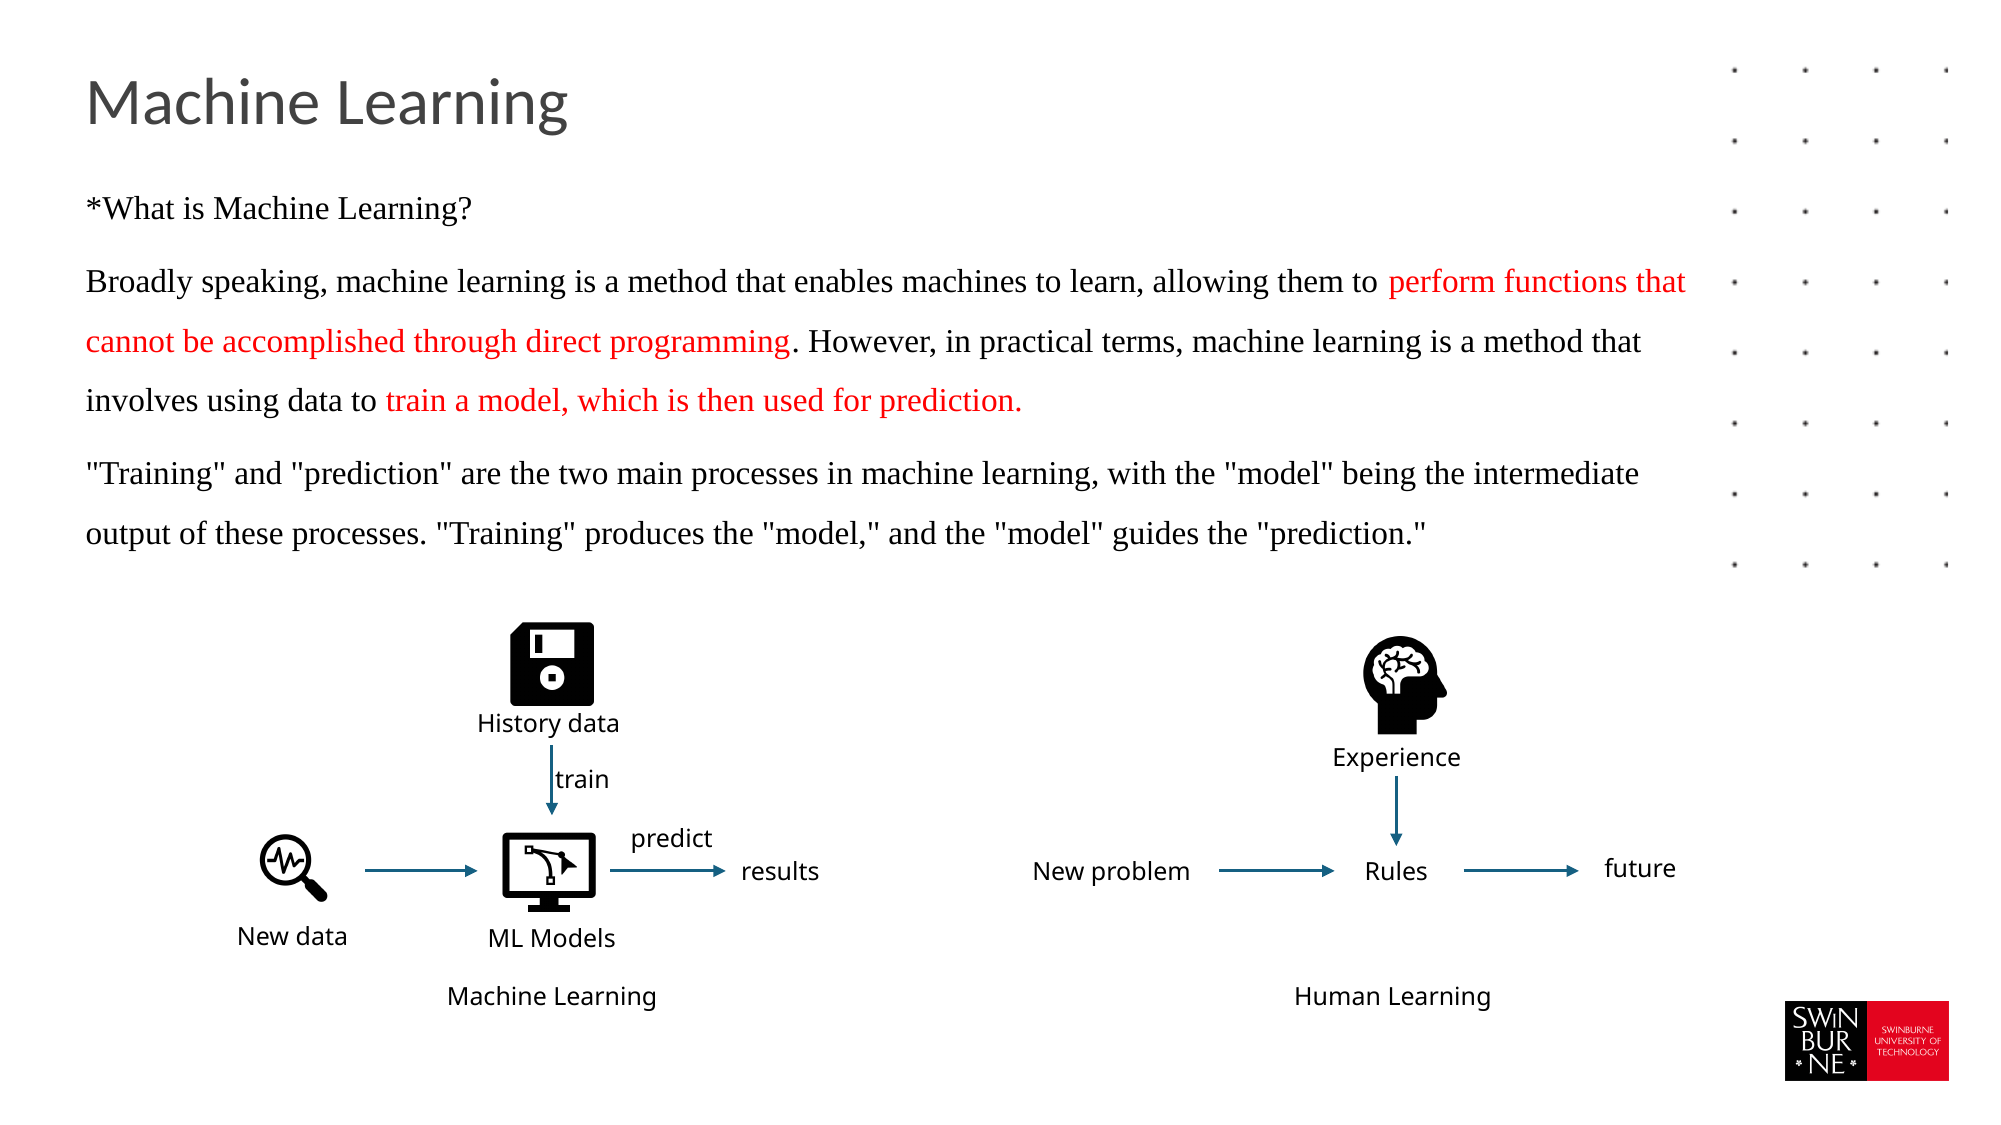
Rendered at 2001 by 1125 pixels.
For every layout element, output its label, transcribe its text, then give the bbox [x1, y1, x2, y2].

picture [492, 814, 606, 927]
picture [1785, 1001, 1949, 1081]
text_box *What is Machine Learning? Broadly speaking, machine learning is a method that enables machines to learn, allowing them to perform functions that cannot be accomplished through direct programming. However, in practical terms, machine learning is a method that involves using data to train a model, which is then used for prediction. "Training" and "prediction" are the two main processes in machine learning, with the "model" being the intermediate output of these processes. "Training" produces the "model," and the "model" guides the "prediction." [70, 159, 1719, 559]
text_box predict [615, 815, 728, 860]
text_box train [553, 756, 625, 802]
text_box New data [222, 913, 370, 959]
text_box train [540, 756, 551, 802]
text_box ML Models [473, 915, 631, 960]
text_box History data [462, 699, 642, 745]
text_box Rules [1349, 848, 1443, 893]
picture [492, 604, 611, 723]
text_box Machine Learning [432, 972, 680, 1018]
picture [252, 826, 336, 909]
text_box Human Learning [1279, 973, 1514, 1019]
text_box Experience [1317, 733, 1477, 779]
text_box New problem [1017, 848, 1206, 893]
title Machine Learning [70, 49, 1660, 159]
picture [1346, 625, 1465, 744]
text_box future [1589, 844, 1692, 890]
text_box results [726, 848, 835, 894]
